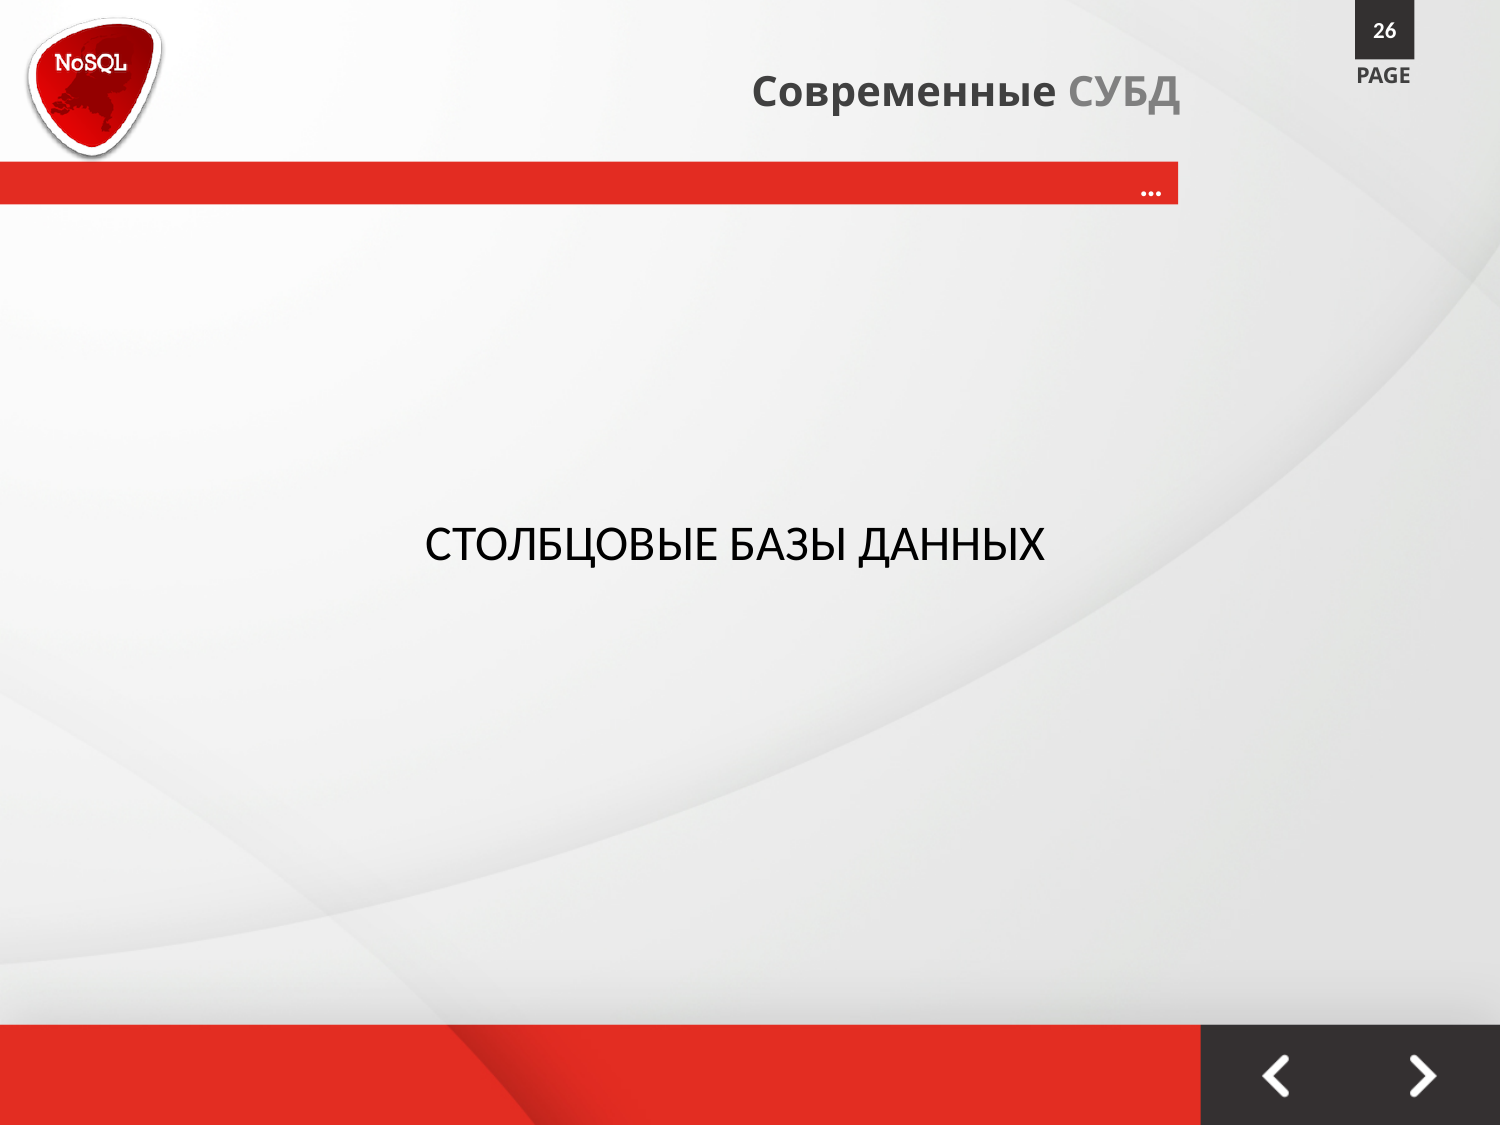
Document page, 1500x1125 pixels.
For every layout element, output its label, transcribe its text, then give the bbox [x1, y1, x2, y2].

picture [0, 0, 1500, 1125]
text_box Современные СУБД [173, 57, 1196, 123]
subtitle … [0, 161, 1179, 205]
text_box 26 [1353, 0, 1417, 61]
text_box СТОЛБЦОВЫЕ БАЗЫ ДАННЫХ [38, 503, 1434, 579]
text_box PAGE [1341, 54, 1426, 96]
